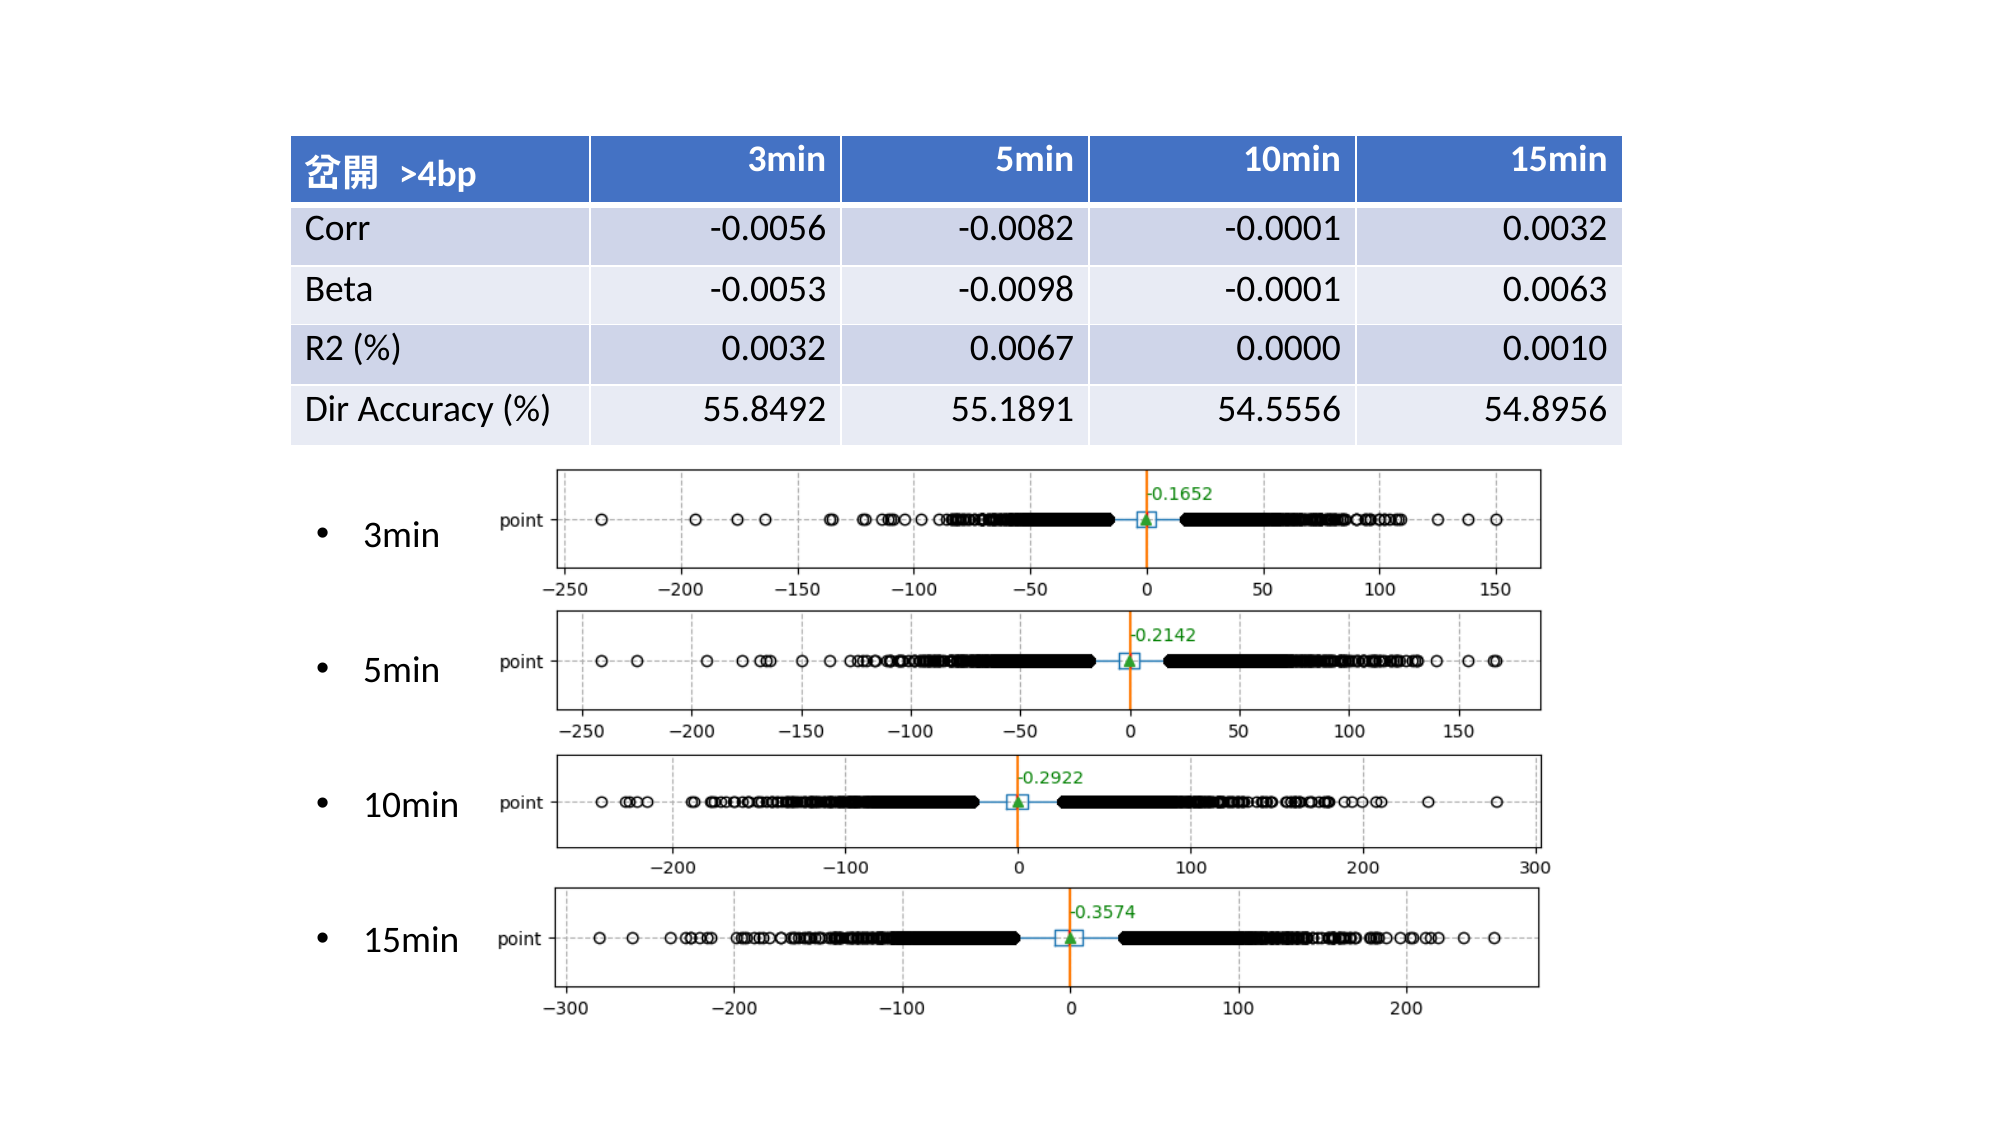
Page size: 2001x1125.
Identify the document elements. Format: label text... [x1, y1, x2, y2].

table_cell 54.5556 [1090, 386, 1355, 445]
table_cell Beta [291, 267, 589, 324]
picture [485, 458, 1565, 1030]
table_cell R2 (%) [291, 325, 589, 384]
table_cell 54.8956 [1357, 386, 1622, 445]
table_cell 0.0010 [1357, 325, 1622, 384]
table_cell -0.0001 [1090, 267, 1355, 324]
table_cell Corr [291, 208, 589, 265]
text_box 3min 5min 10min 15min [301, 503, 487, 968]
table_cell 0.0032 [1357, 208, 1622, 265]
table_header 5min [842, 136, 1088, 202]
table_cell 0.0067 [842, 325, 1088, 384]
table_header 3min [591, 136, 840, 202]
table_cell -0.0056 [591, 208, 840, 265]
table_header 15min [1357, 136, 1622, 202]
table_cell 55.1891 [842, 386, 1088, 445]
table_header 岔開 >4bp [291, 136, 589, 202]
table_cell 0.0000 [1090, 325, 1355, 384]
table_cell -0.0082 [842, 208, 1088, 265]
table_cell 55.8492 [591, 386, 840, 445]
table_cell -0.0098 [842, 267, 1088, 324]
table_cell 0.0032 [591, 325, 840, 384]
table_header 10min [1090, 136, 1355, 202]
table_cell -0.0001 [1090, 208, 1355, 265]
table_cell -0.0053 [591, 267, 840, 324]
table_cell Dir Accuracy (%) [291, 386, 589, 445]
table_cell 0.0063 [1357, 267, 1622, 324]
